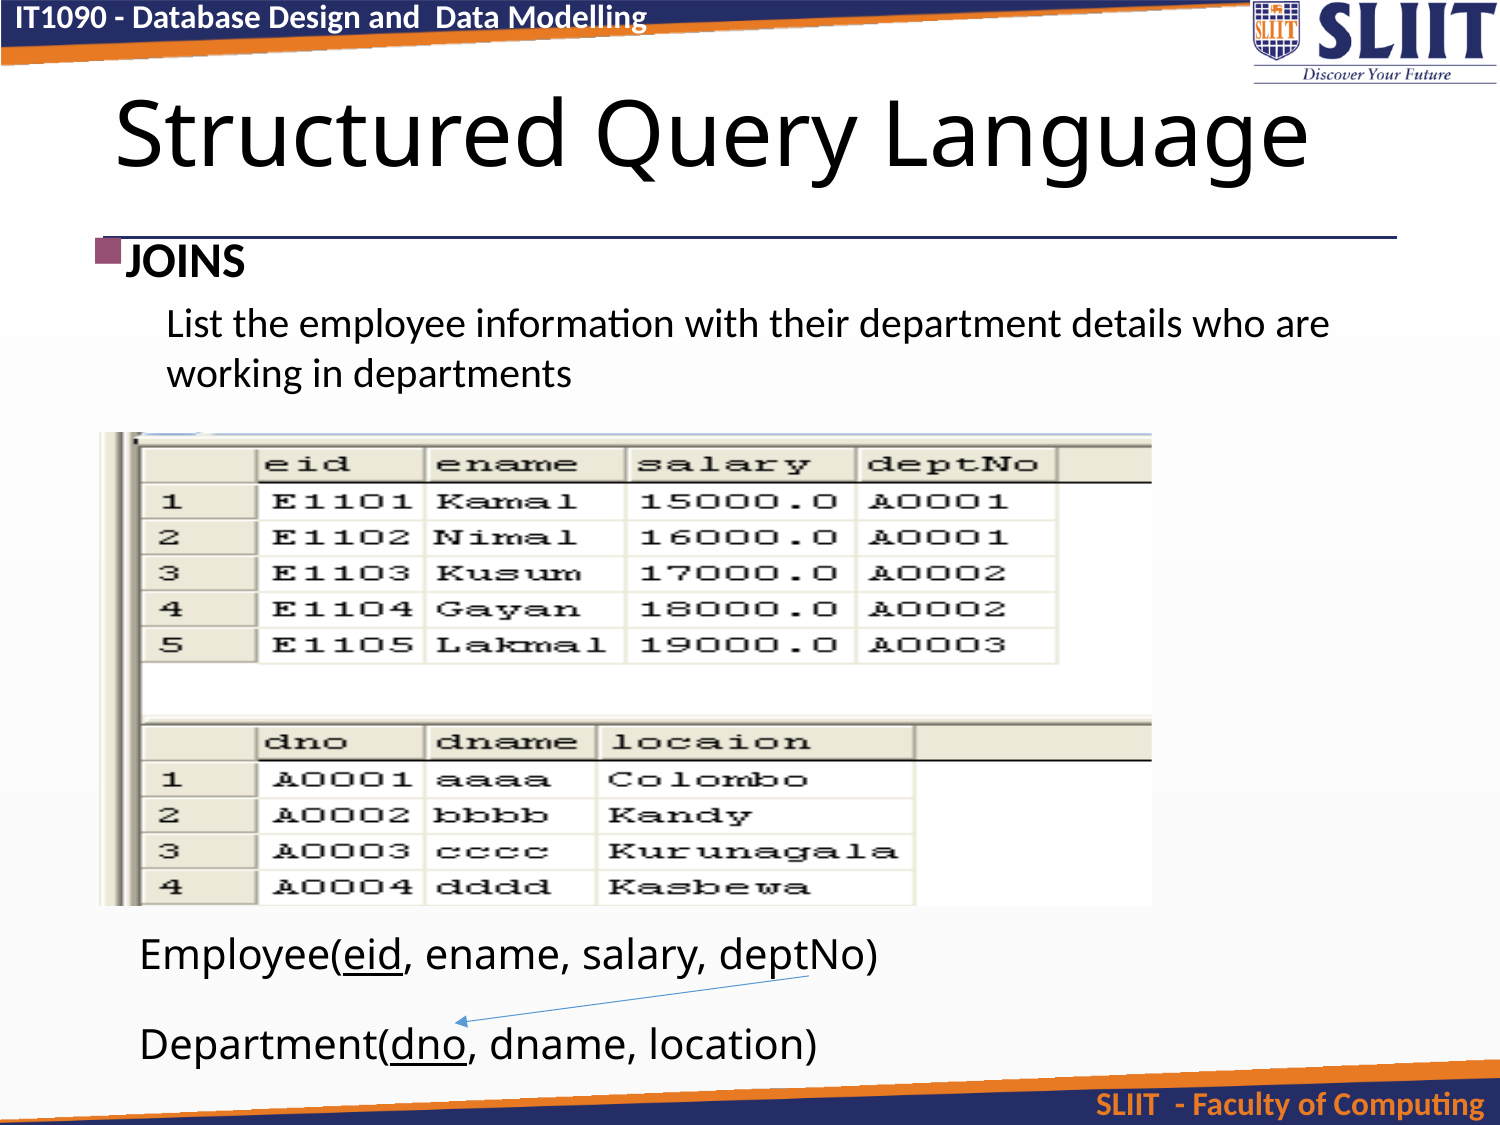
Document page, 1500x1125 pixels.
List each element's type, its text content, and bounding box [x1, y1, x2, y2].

picture [1250, 0, 1500, 84]
text_box JOINS List the employee information with their department details who are working in departments [76, 219, 1399, 478]
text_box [454, 975, 810, 1024]
picture [99, 431, 1152, 906]
text_box Employee(eid, ename, salary, deptNo) Department(dno, dname, location) [123, 928, 1180, 1074]
title Structured Query Language [99, 30, 1470, 244]
picture [2, 2, 1249, 75]
picture [0, 1050, 1500, 1125]
